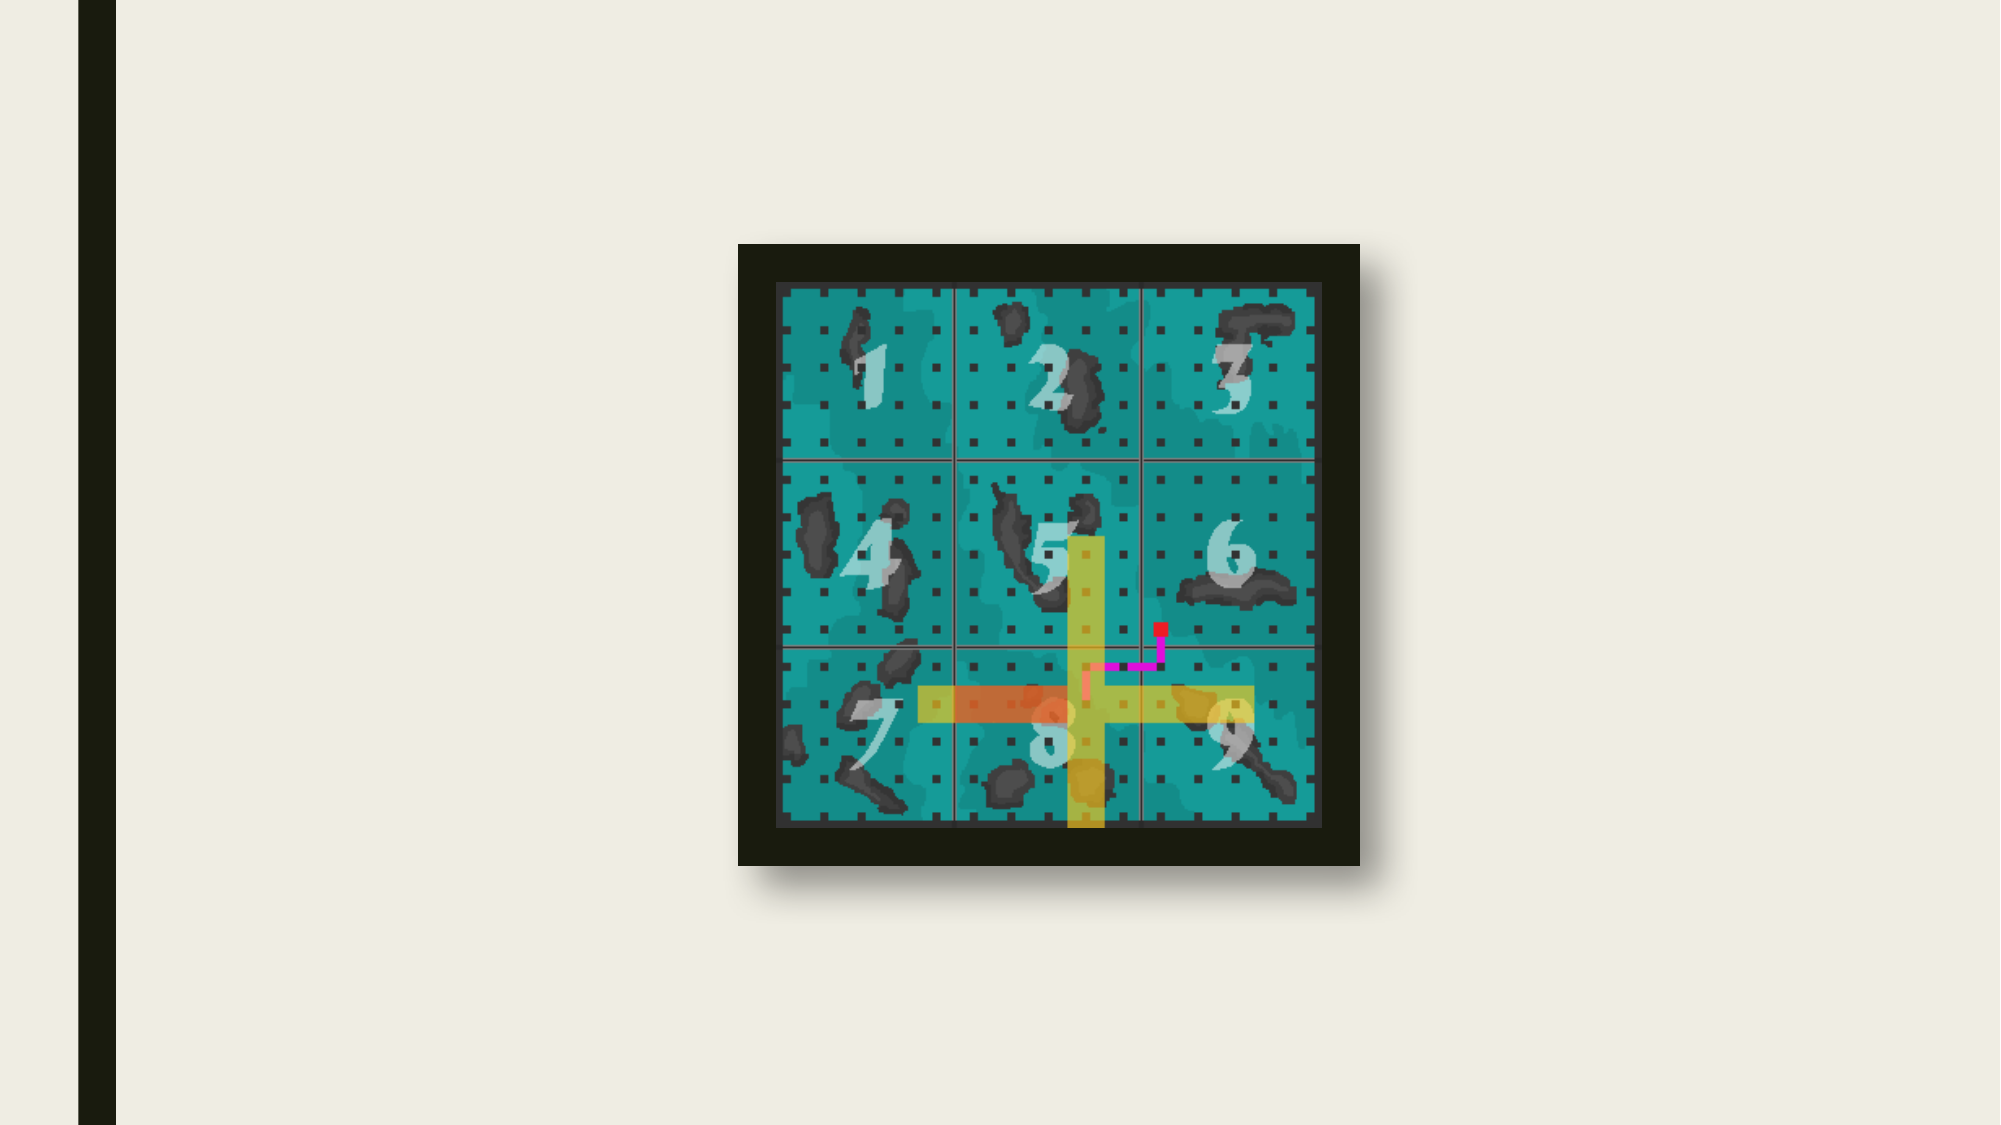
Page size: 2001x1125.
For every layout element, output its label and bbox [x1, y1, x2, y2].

picture [775, 281, 1323, 829]
